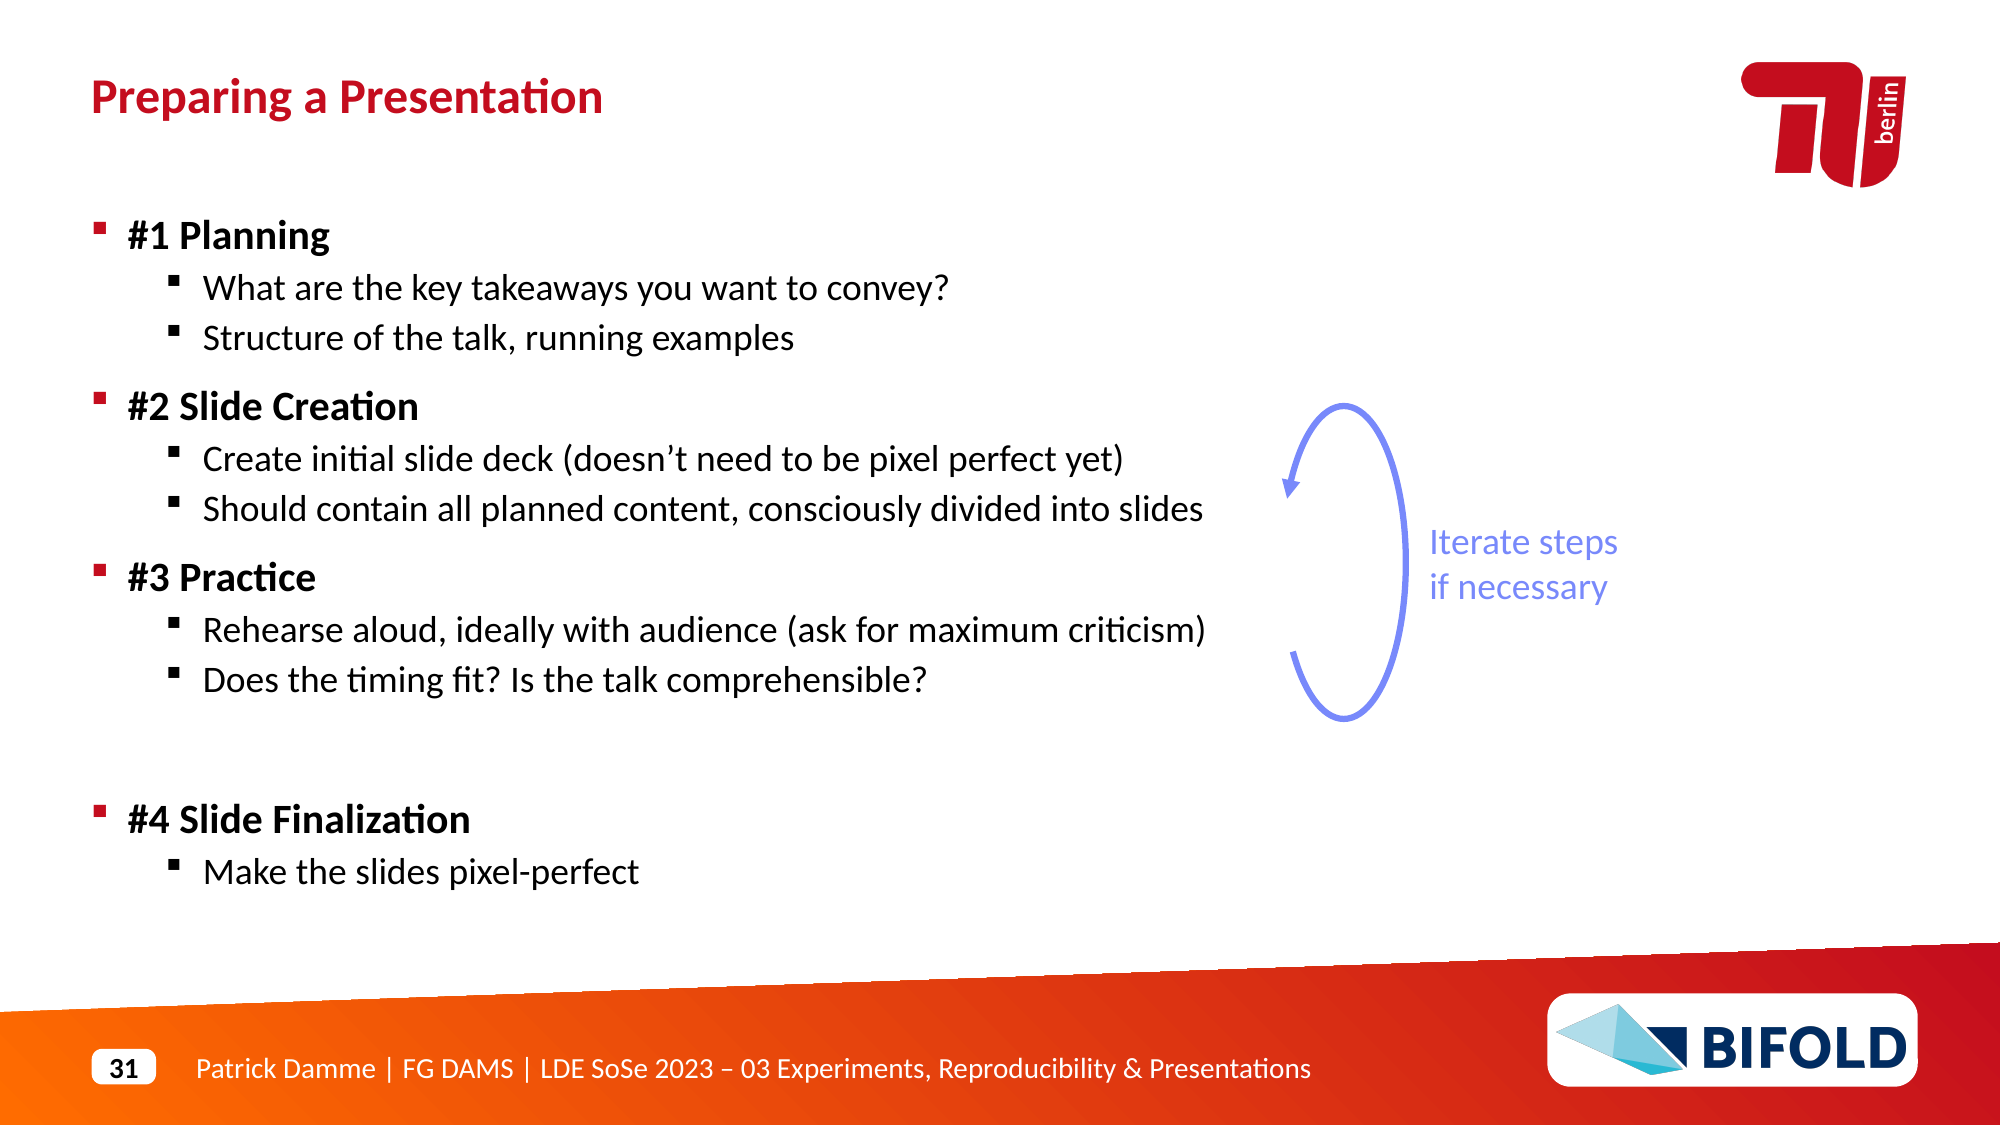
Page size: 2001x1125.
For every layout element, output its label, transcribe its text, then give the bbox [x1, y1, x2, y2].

text_box Iterate steps if necessary [1414, 509, 1634, 615]
list Preparing a Presentation [91, 65, 1455, 183]
list #1 Planning What are the key takeaways you want to convey? Structure of the talk, running examples #2 Slide Creation Create initial slide deck (doesn’t need to be pixel perfect yet) Should contain all planned content, consciously divided into slides #3 Practice Rehearse aloud, ideally with audience (ask for maximum criticism) Does the timing fit? Is the talk comprehensible? #4 Slide Finalization Make the slides pixel-perfect [90, 208, 1274, 948]
picture [1741, 62, 1906, 188]
text_box [1283, 404, 1407, 720]
picture [1556, 1004, 1906, 1075]
